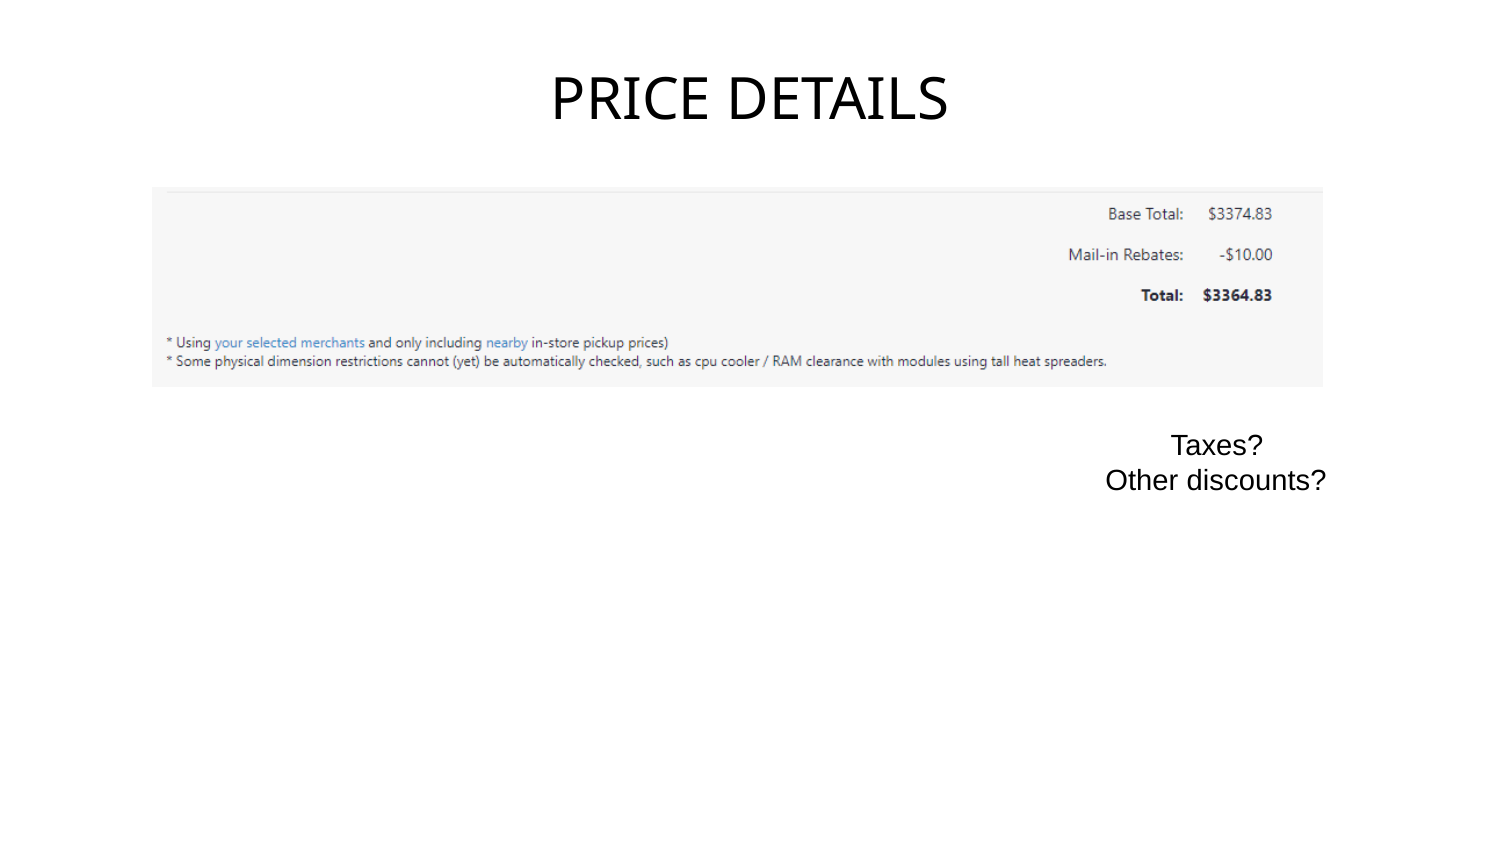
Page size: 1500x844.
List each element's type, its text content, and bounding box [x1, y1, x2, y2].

title PRICE DETAILS [0, 35, 1500, 130]
text_box Taxes? Other discounts? [1090, 411, 1344, 474]
picture [152, 186, 1323, 387]
